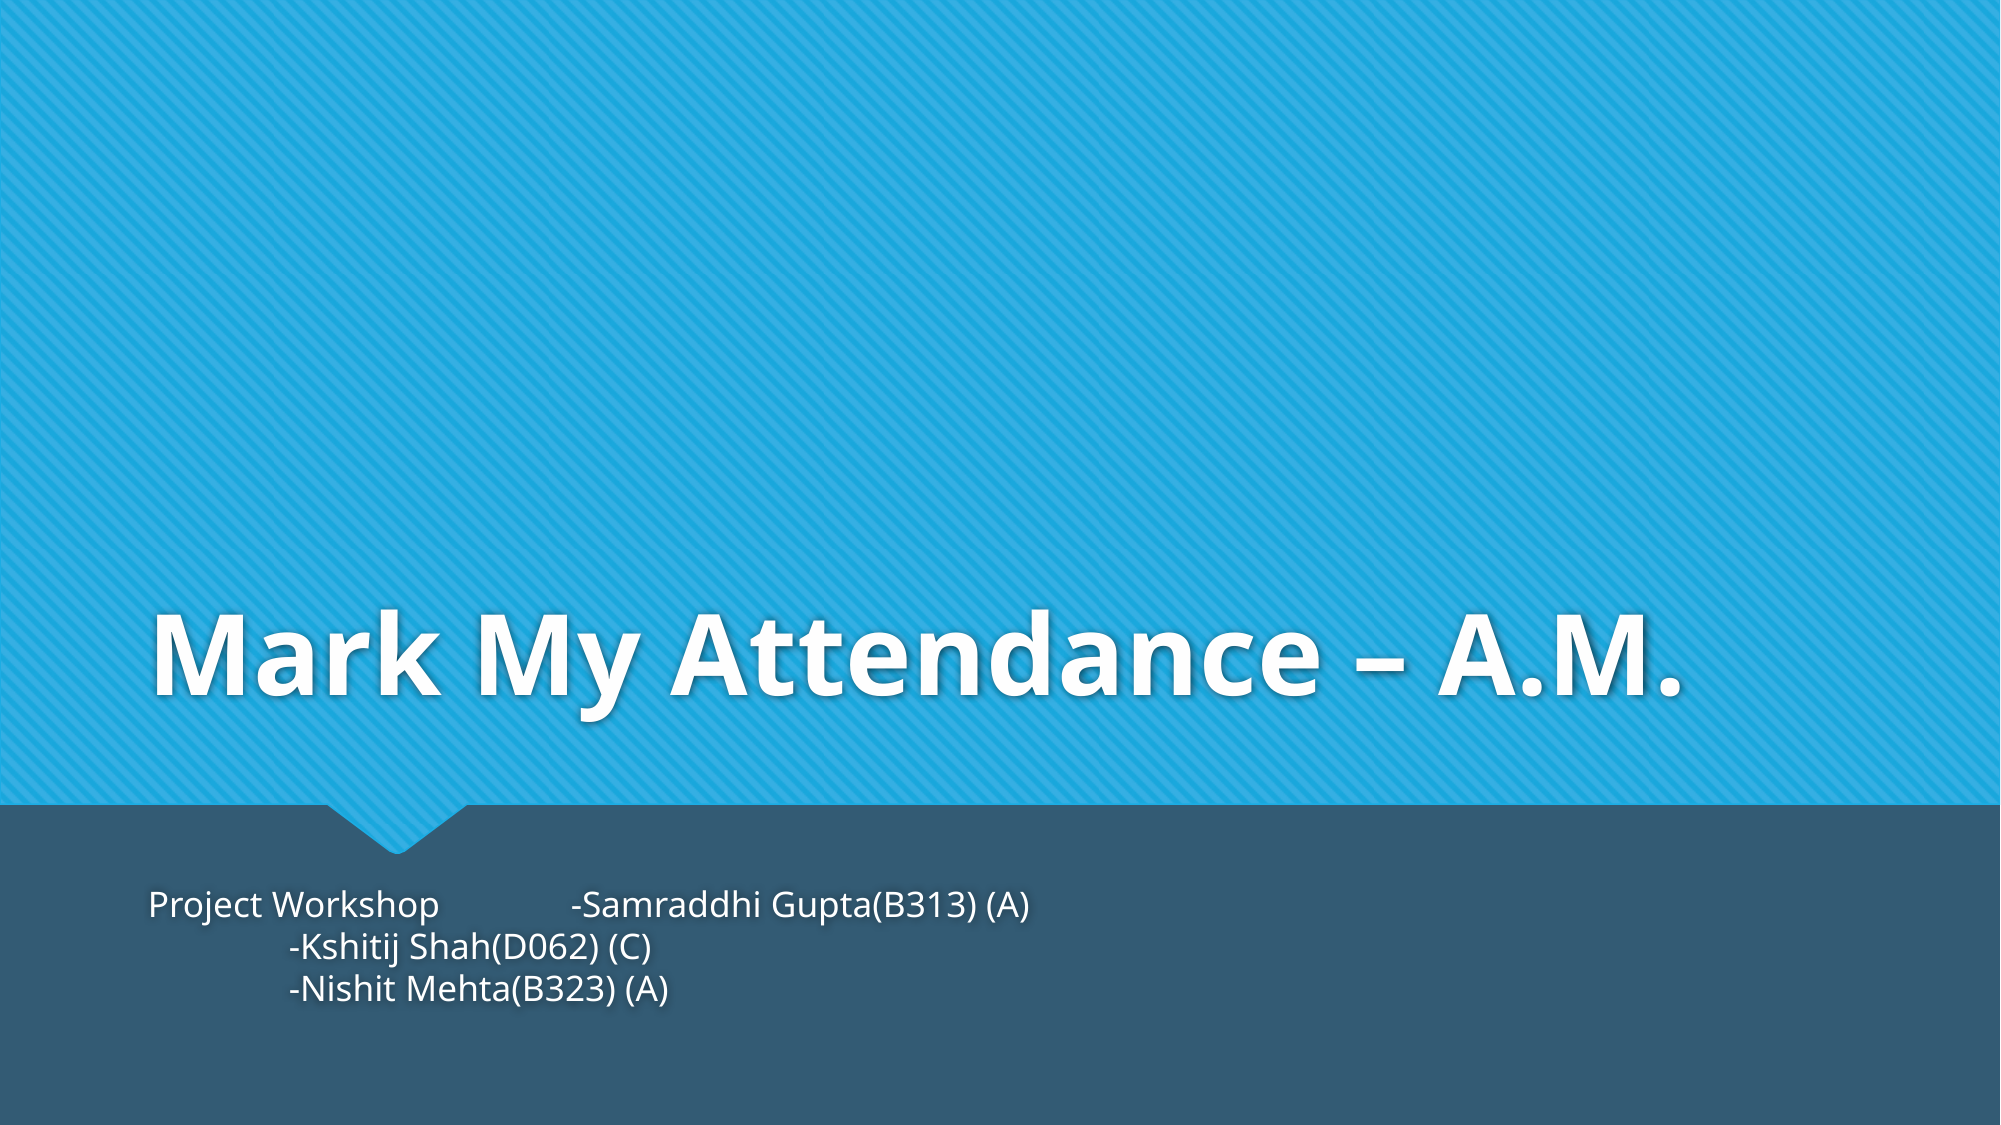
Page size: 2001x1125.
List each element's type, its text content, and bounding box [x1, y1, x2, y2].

title Mark My Attendance – A.M. [132, 237, 1868, 726]
subtitle Project Workshop -Samraddhi Gupta(B313) (A) -Kshitij Shah(D062) (C) -Nishit Mehta(B323) (A) [132, 874, 1868, 1048]
